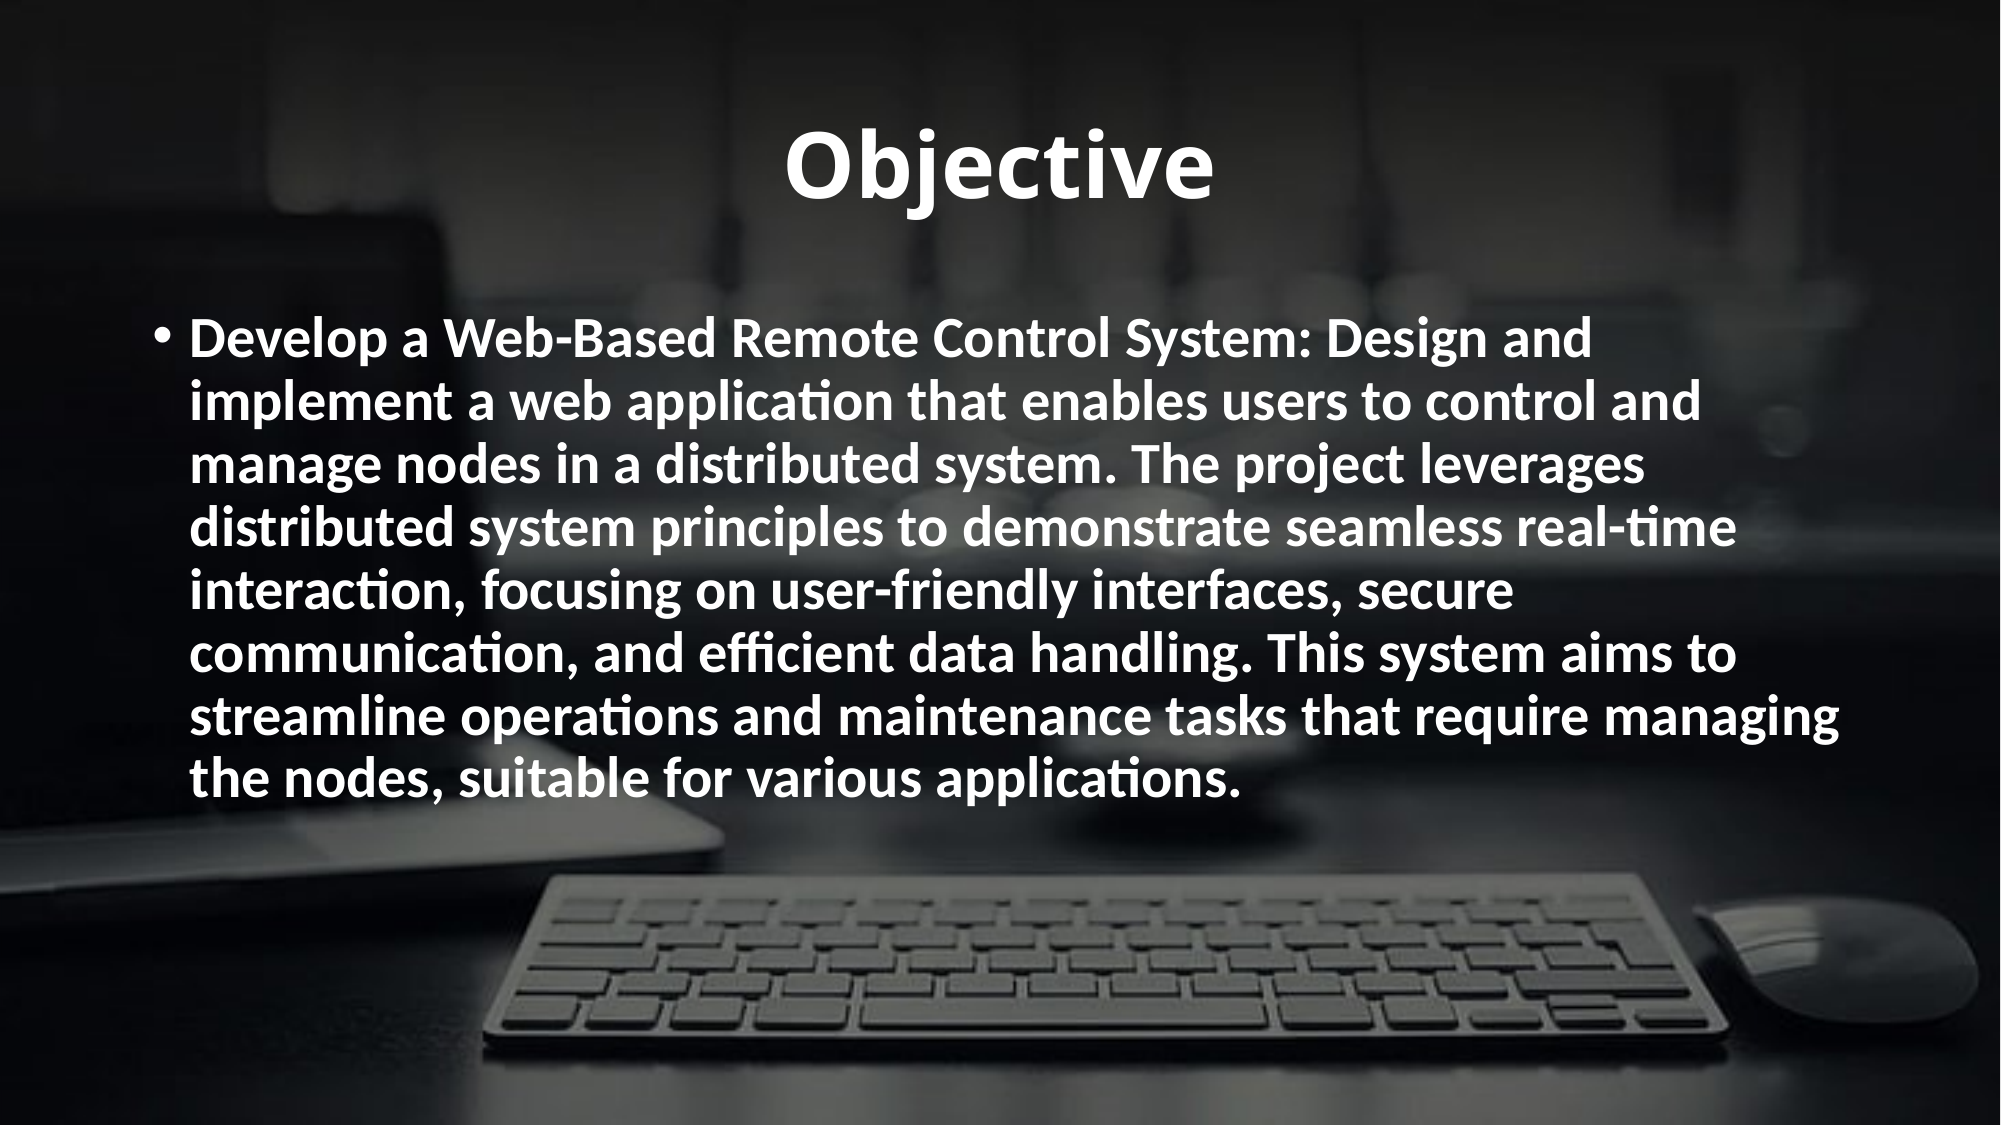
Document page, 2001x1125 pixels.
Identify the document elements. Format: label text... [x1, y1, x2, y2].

picture [0, 0, 2001, 1125]
title Objective [137, 59, 1863, 278]
list Develop a Web-Based Remote Control System: Design and implement a web application that enables users to control and manage nodes in a distributed system. The project leverages distributed system principles to demonstrate seamless real-time interaction, focusing on user-friendly interfaces, secure communication, and efficient data handling. This system aims to streamline operations and maintenance tasks that require managing the nodes, suitable for various applications. [137, 299, 1863, 1014]
